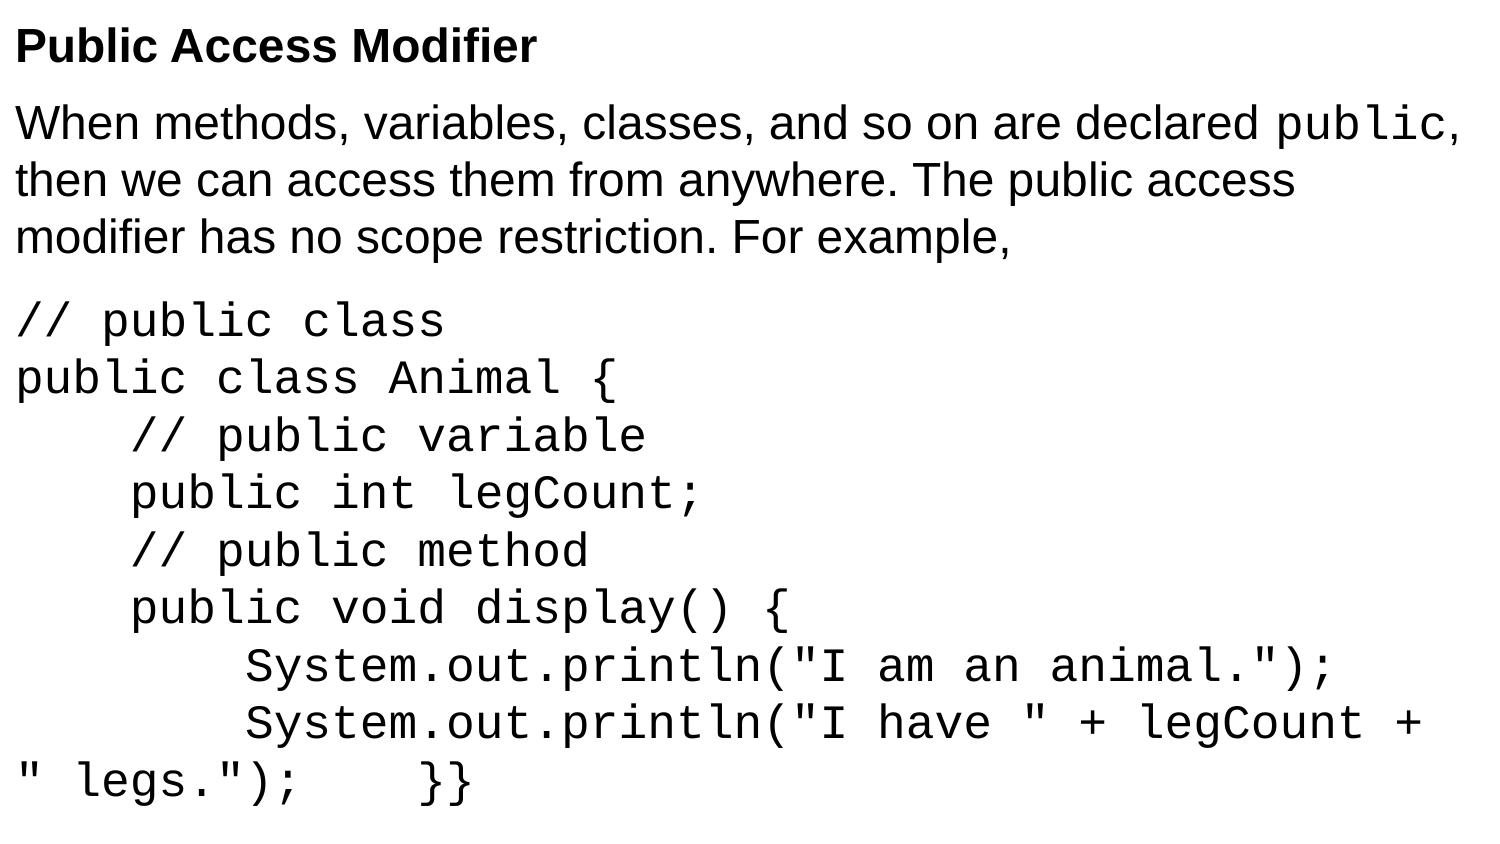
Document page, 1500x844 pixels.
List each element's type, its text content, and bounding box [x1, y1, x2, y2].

text_box Public Access Modifier When methods, variables, classes, and so on are declared public, then we can access them from anywhere. The public access modifier has no scope restriction. For example, // public class public class Animal { // public variable public int legCount; // public method public void display() { System.out.println("I am an animal."); System.out.println("I have " + legCount + " legs."); }} [0, 0, 1483, 821]
